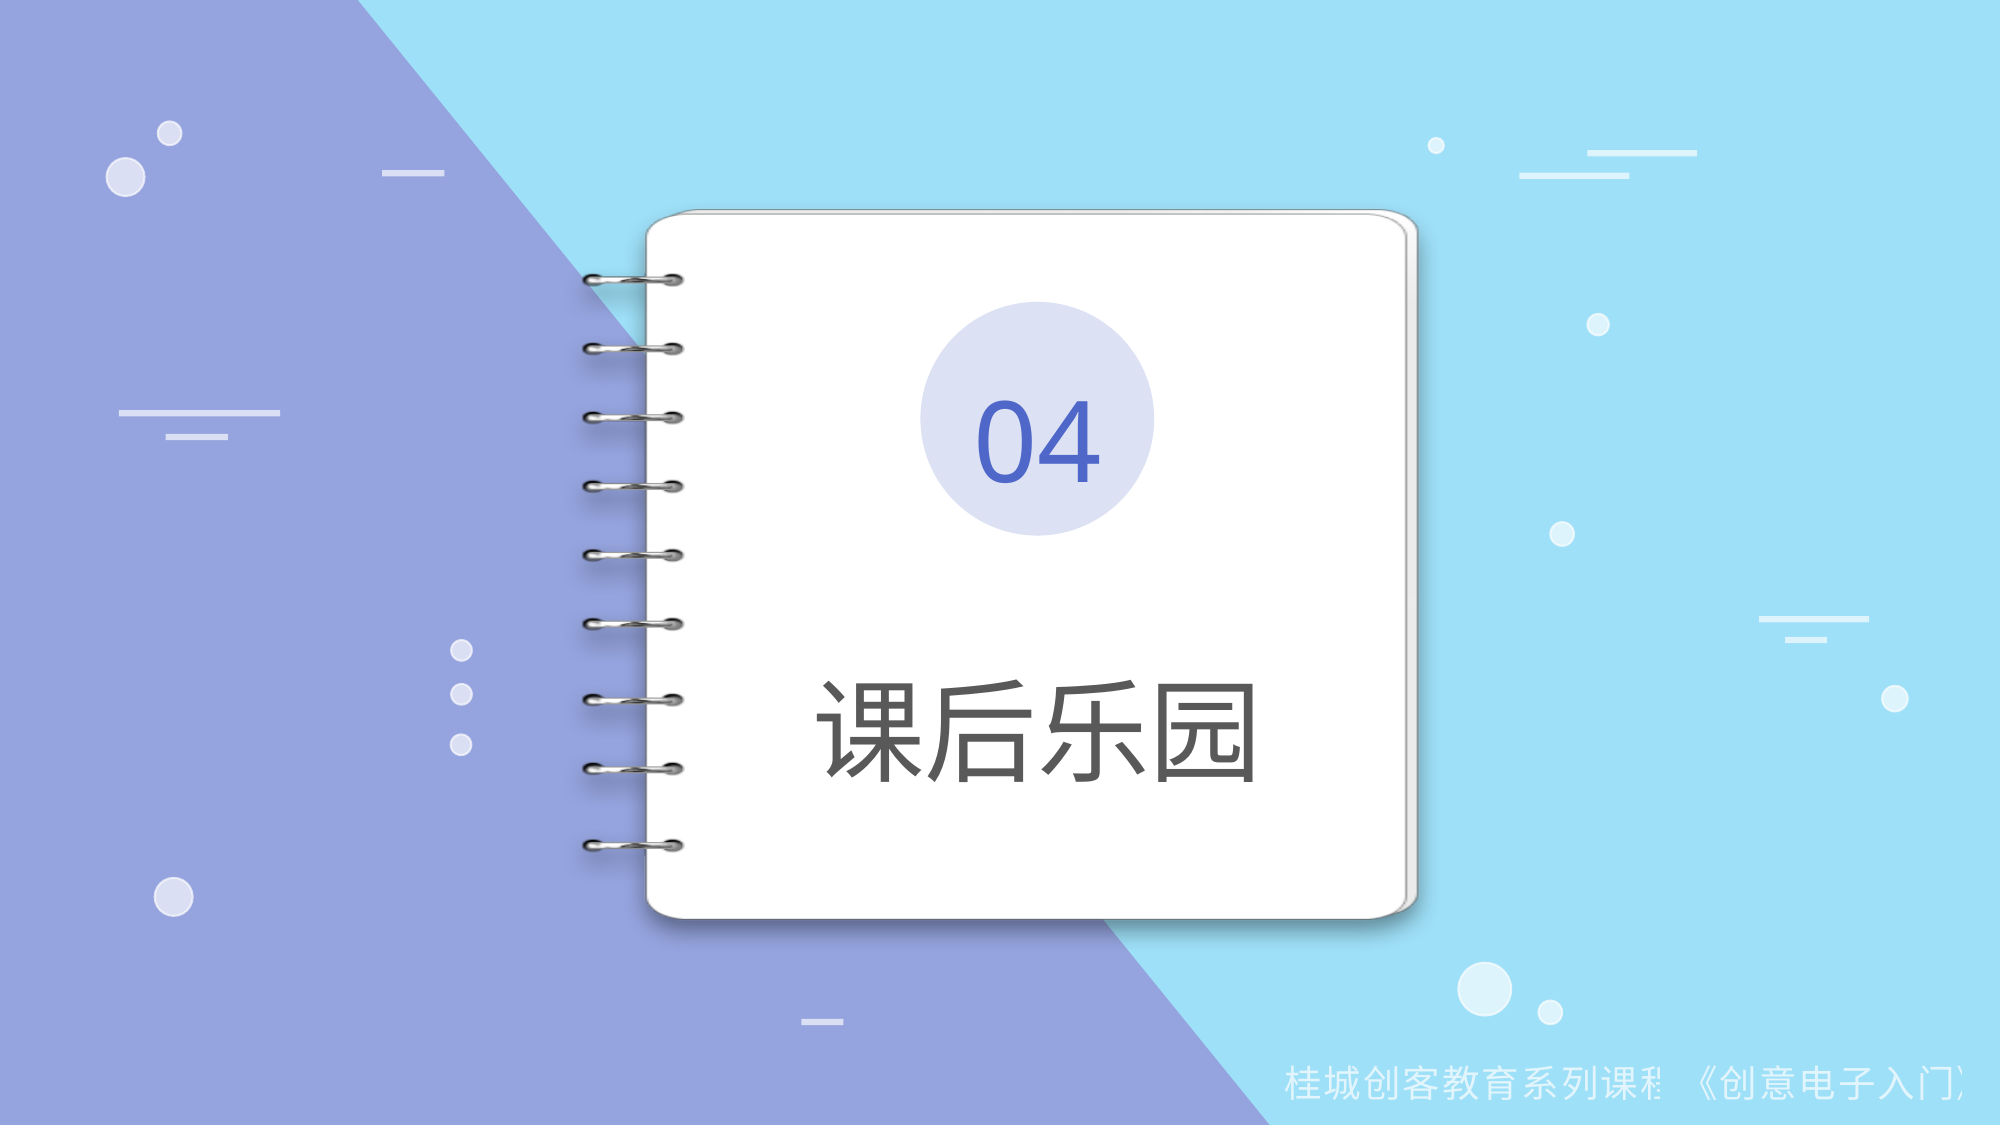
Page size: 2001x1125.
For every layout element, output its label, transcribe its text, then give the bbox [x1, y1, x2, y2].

list 课后乐园 [795, 626, 1280, 797]
list 04 [956, 335, 1118, 506]
picture [555, 197, 1445, 944]
